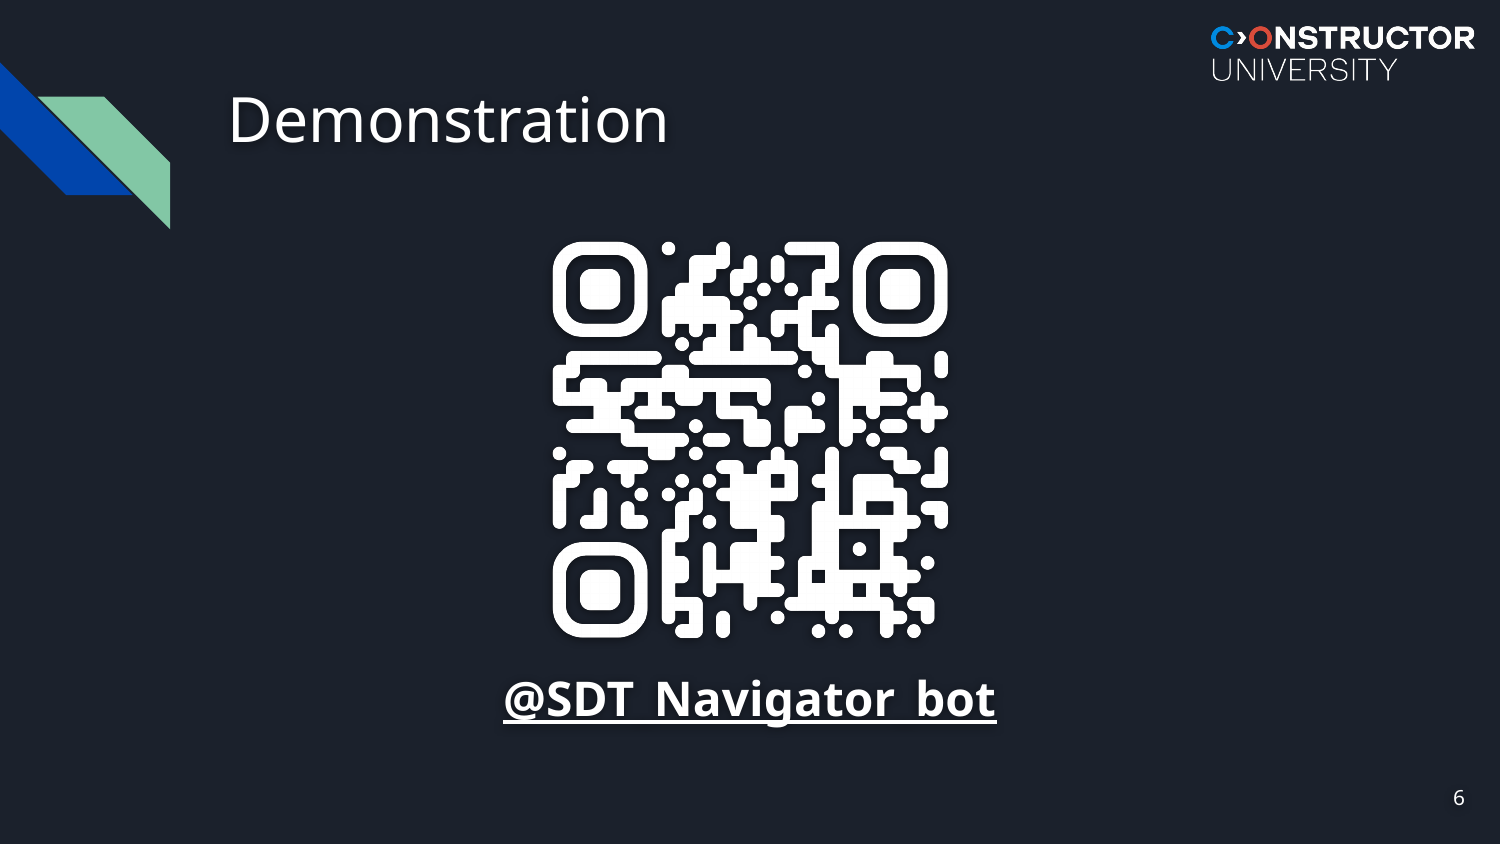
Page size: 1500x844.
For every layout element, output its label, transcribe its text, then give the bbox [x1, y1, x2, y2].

text_box @SDT_Navigator_bot [296, 631, 1204, 761]
picture [1211, 26, 1475, 81]
slide_number 6 [1389, 764, 1480, 830]
title Demonstration [212, 64, 1368, 215]
picture [524, 214, 976, 665]
